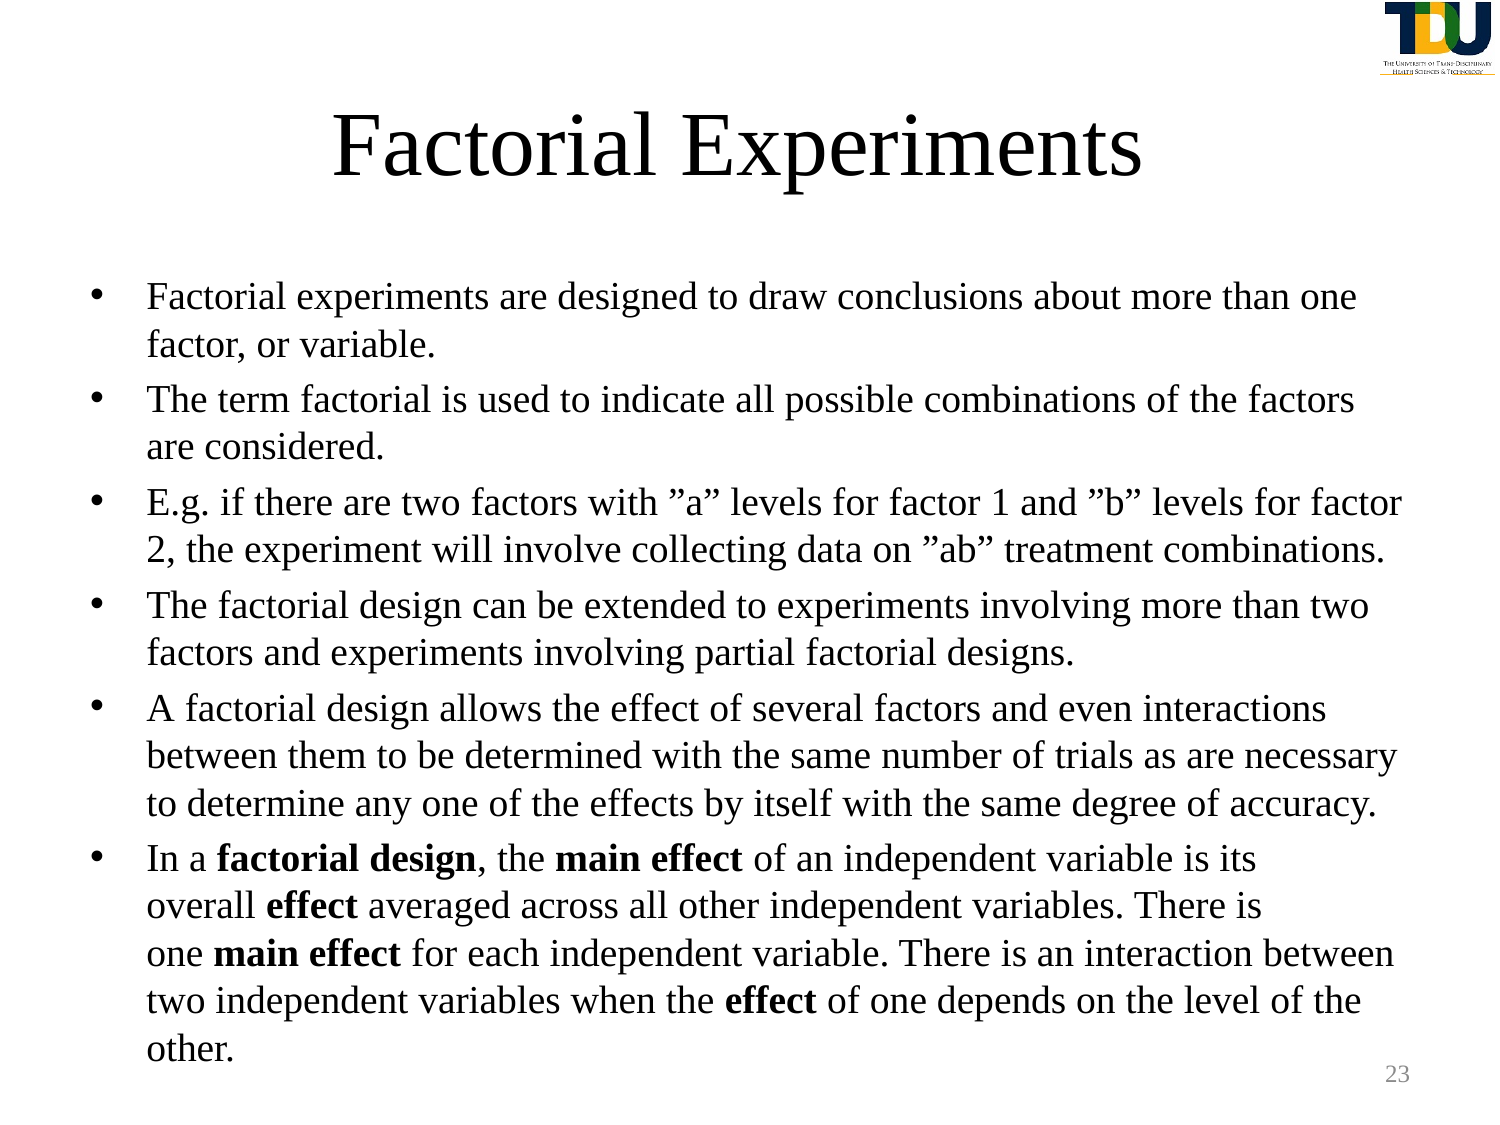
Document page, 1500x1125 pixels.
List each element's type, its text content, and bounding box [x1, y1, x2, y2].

title Factorial Experiments [75, 45, 1425, 233]
list Factorial experiments are designed to draw conclusions about more than one factor, or variable. The term factorial is used to indicate all possible combinations of the factors are considered. E.g. if there are two factors with ”a” levels for factor 1 and ”b” levels for factor 2, the experiment will involve collecting data on ”ab” treatment combinations. The factorial design can be extended to experiments involving more than two factors and experiments involving partial factorial designs. A factorial design allows the effect of several factors and even interactions between them to be determined with the same number of trials as are necessary to determine any one of the effects by itself with the same degree of accuracy. In a factorial design, the main effect of an independent variable is its overall effect averaged across all other independent variables. There is one main effect for each independent variable. There is an interaction between two independent variables when the effect of one depends on the level of the other. [75, 262, 1425, 1005]
picture [1376, 0, 1495, 75]
slide_number 23 [1074, 1042, 1425, 1103]
